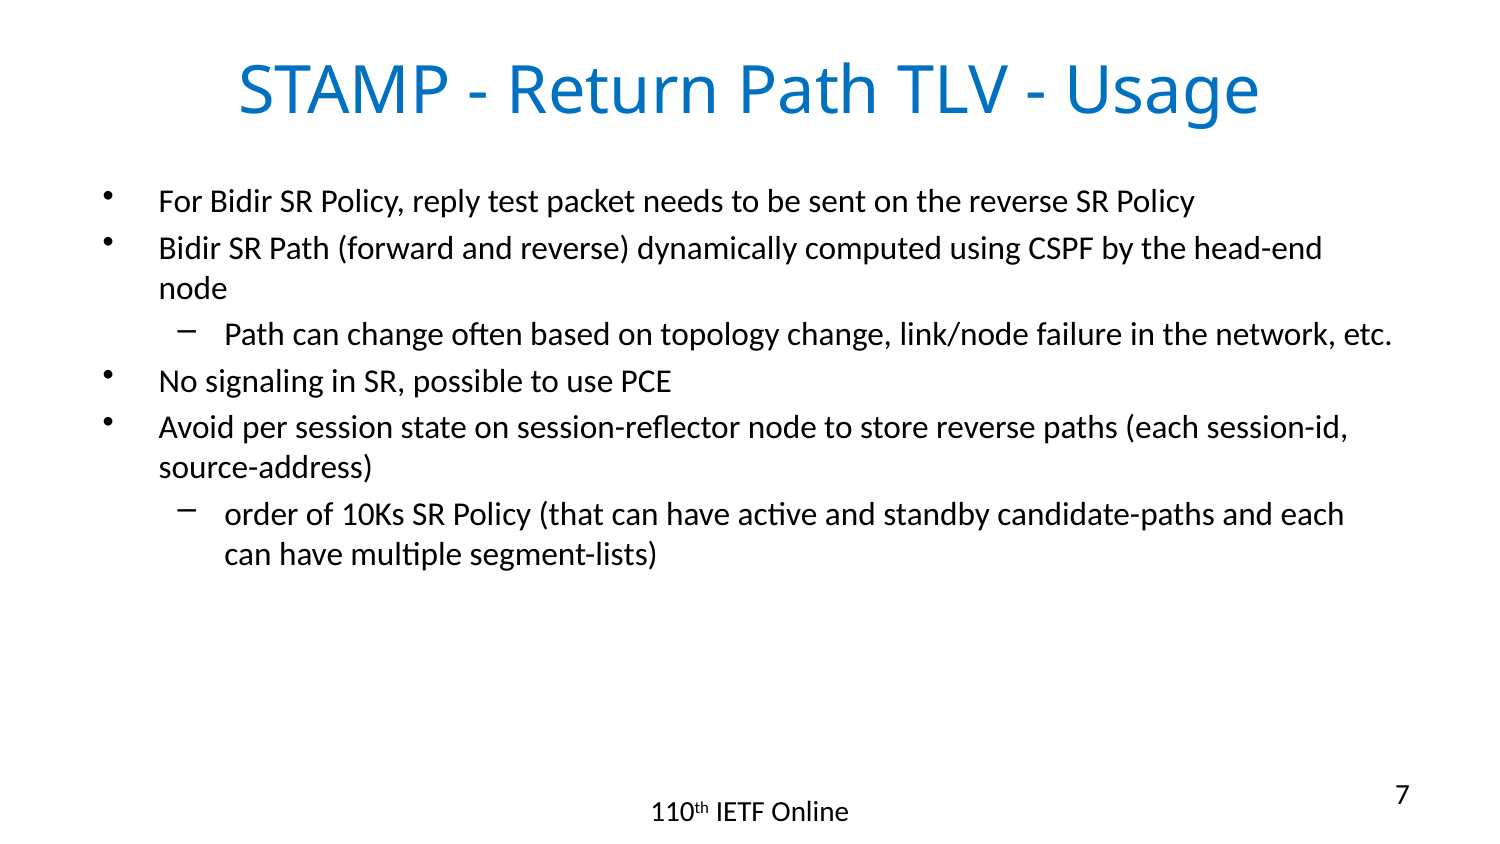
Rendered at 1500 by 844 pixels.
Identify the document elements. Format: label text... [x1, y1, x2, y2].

footer 110th IETF Online [512, 784, 988, 844]
title STAMP - Return Path TLV - Usage [74, 16, 1426, 158]
slide_number 7 [1074, 768, 1426, 828]
list For Bidir SR Policy, reply test packet needs to be sent on the reverse SR Policy Bidir SR Path (forward and reverse) dynamically computed using CSPF by the head-end node Path can change often based on topology change, link/node failure in the network, etc. No signaling in SR, possible to use PCE Avoid per session state on session-reflector node to store reverse paths (each session-id, source-address) order of 10Ks SR Policy (that can have active and standby candidate-paths and each can have multiple segment-lists) [87, 171, 1413, 702]
